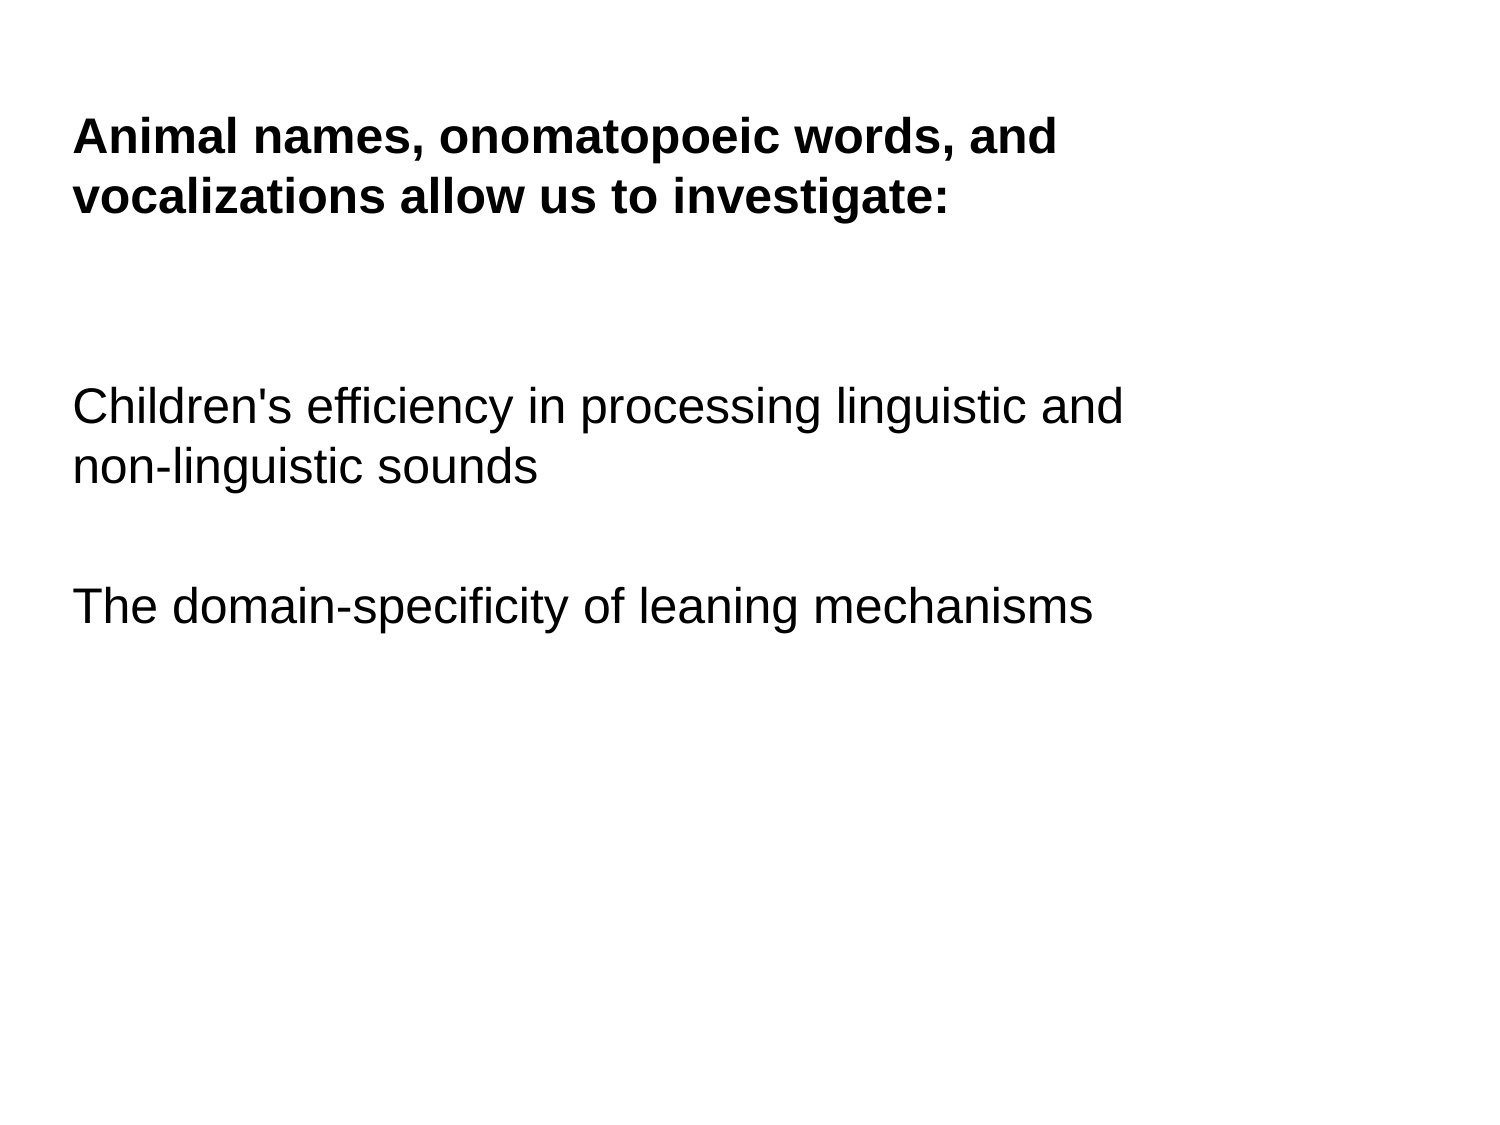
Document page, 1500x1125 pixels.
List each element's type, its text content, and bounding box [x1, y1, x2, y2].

list Animal names, onomatopoeic words, and vocalizations allow us to investigate: Children's efficiency in processing linguistic and non-linguistic sounds The domain-specificity of leaning mechanisms [57, 96, 1381, 1005]
